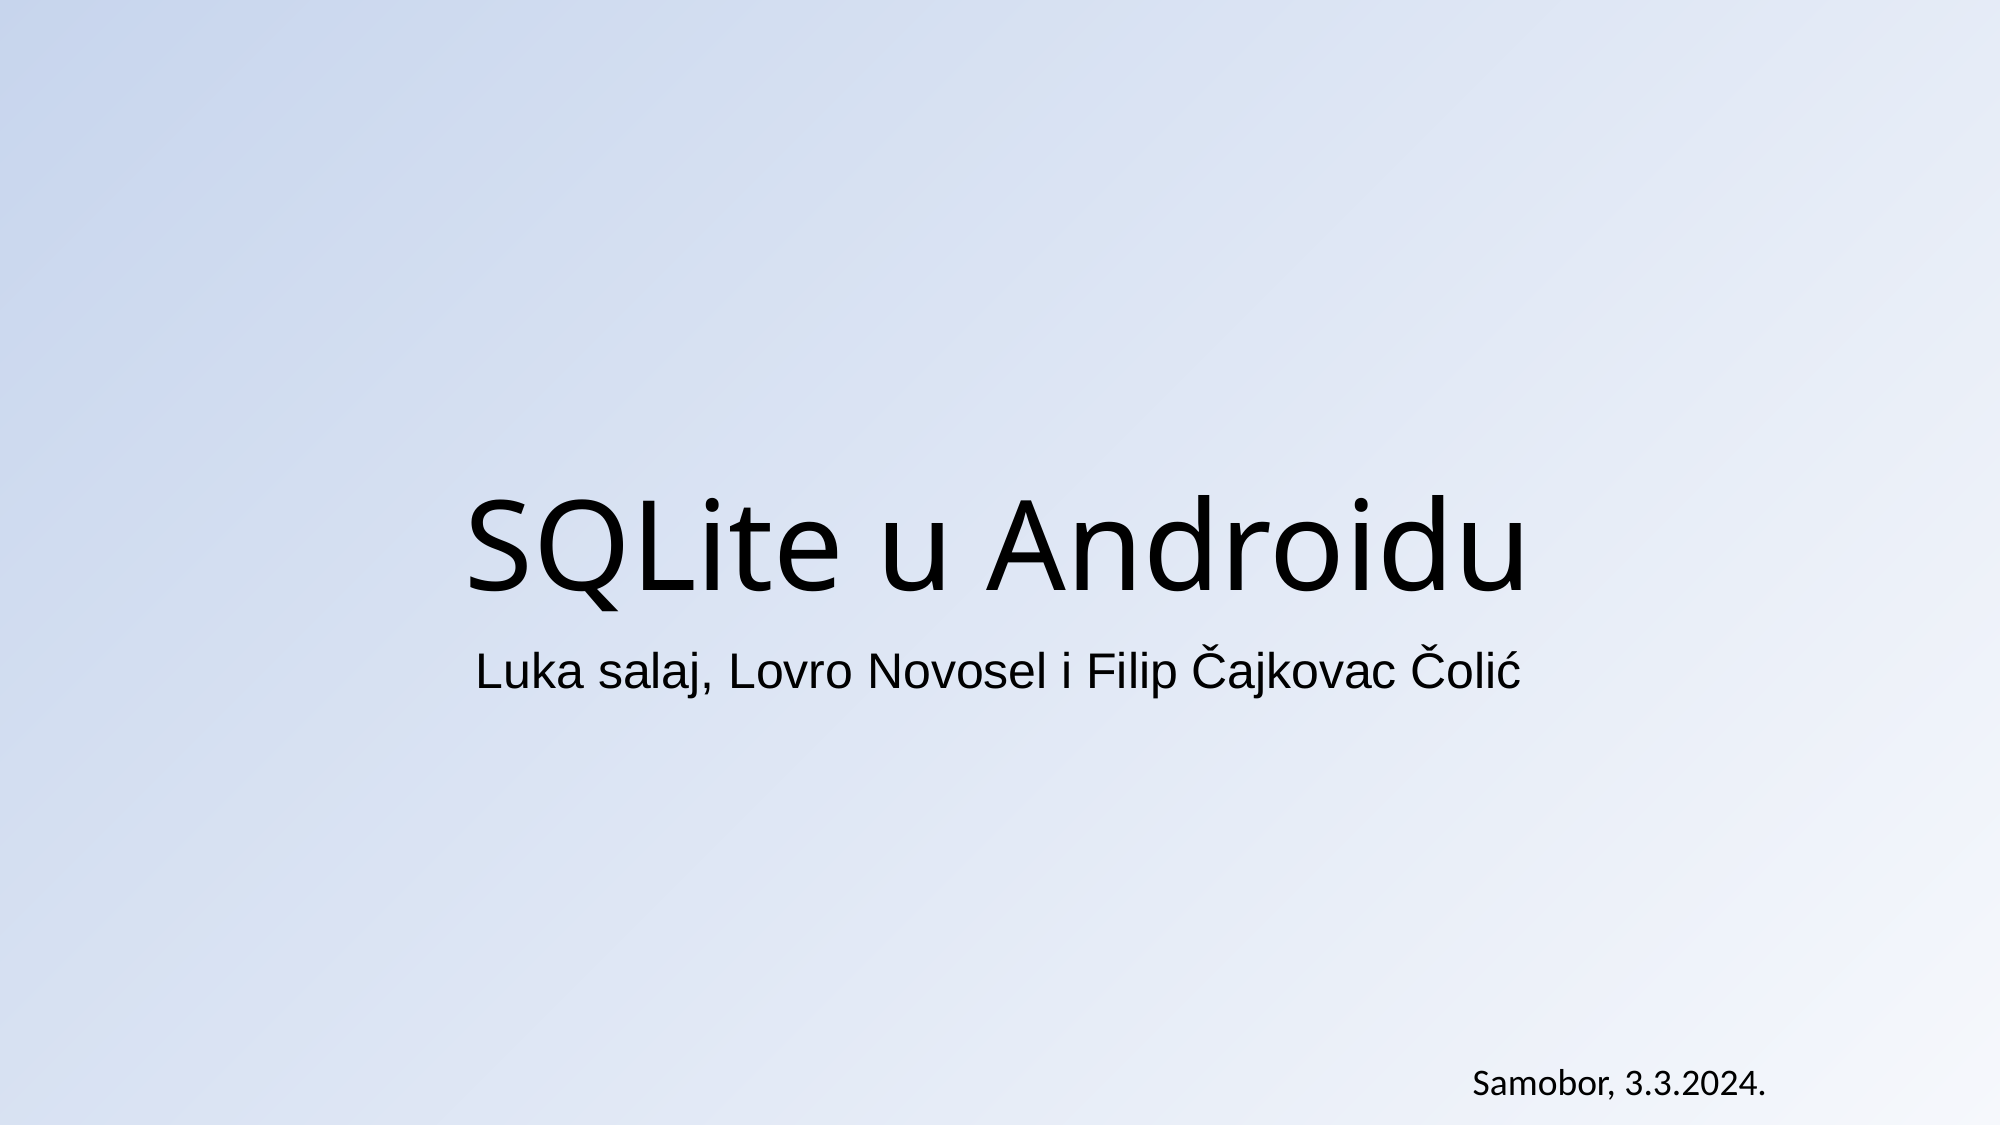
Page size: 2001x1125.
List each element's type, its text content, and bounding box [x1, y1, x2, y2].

text_box Samobor, 3.3.2024. [1457, 1050, 2000, 1111]
subtitle Luka salaj, Lovro Novosel i Filip Čajkovac Čolić [287, 637, 1711, 768]
title SQLite u Androidu [287, 329, 1711, 625]
